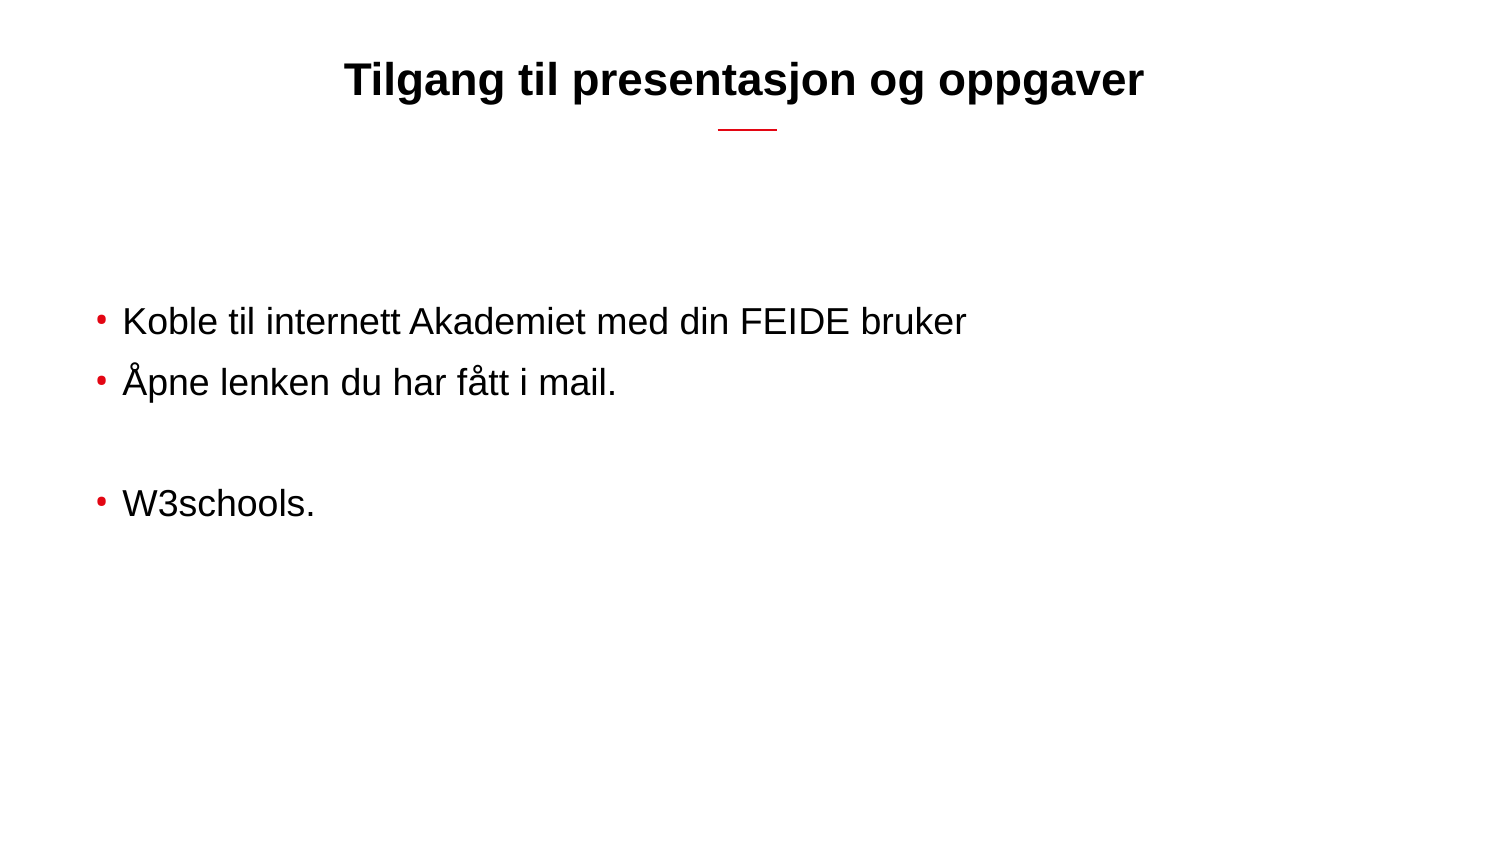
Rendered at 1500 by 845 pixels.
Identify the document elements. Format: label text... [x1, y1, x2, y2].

list Koble til internett Akademiet med din FEIDE bruker Åpne lenken du har fått i mail. W3schools. [94, 236, 1394, 739]
title Tilgang til presentasjon og oppgaver [94, 47, 1395, 107]
